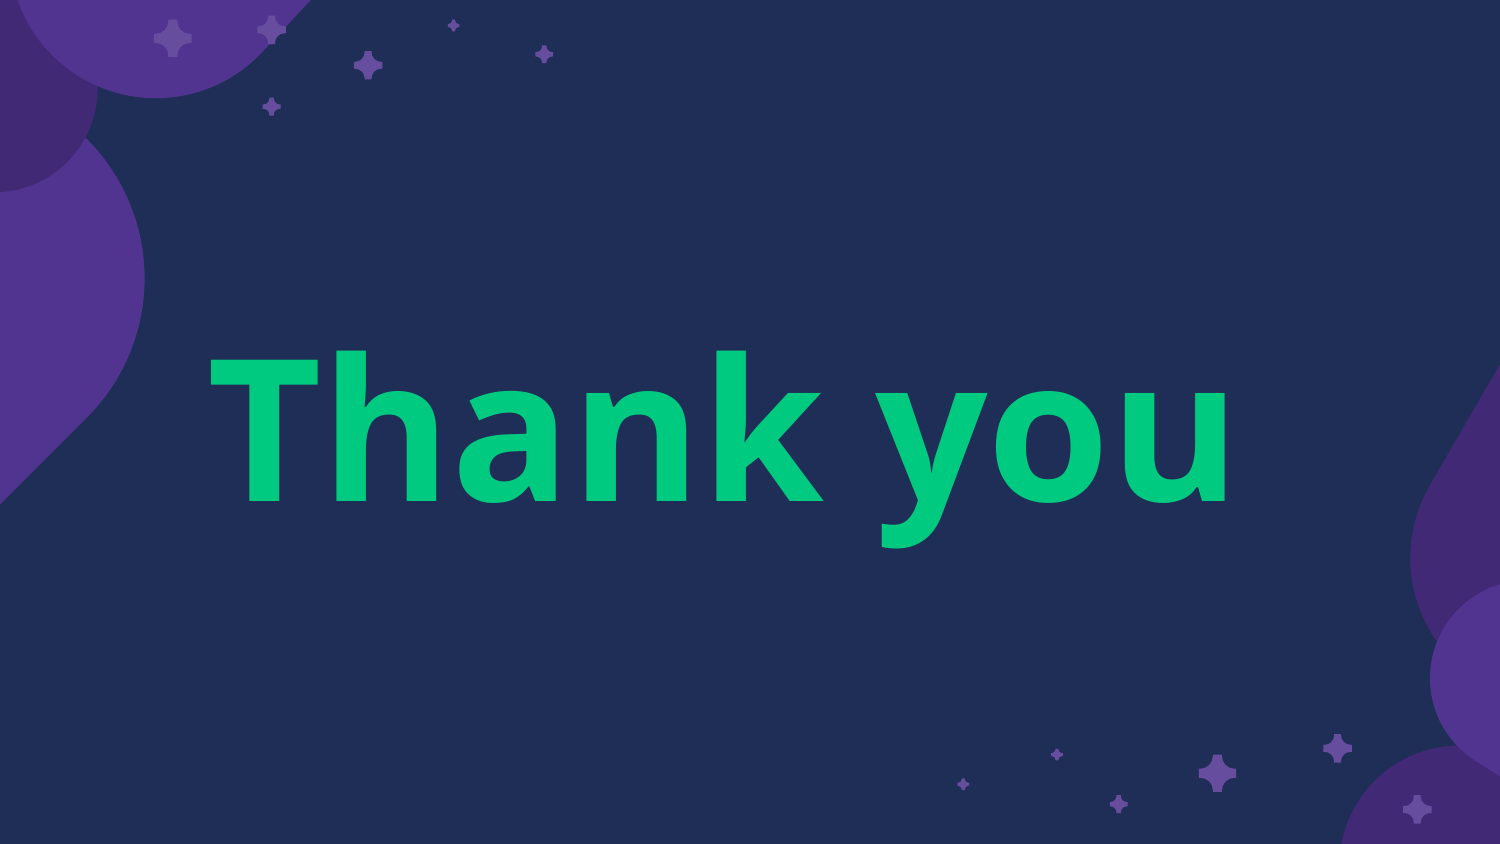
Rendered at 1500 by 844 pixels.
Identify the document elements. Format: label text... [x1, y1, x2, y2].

title Thank you [192, 202, 1308, 642]
